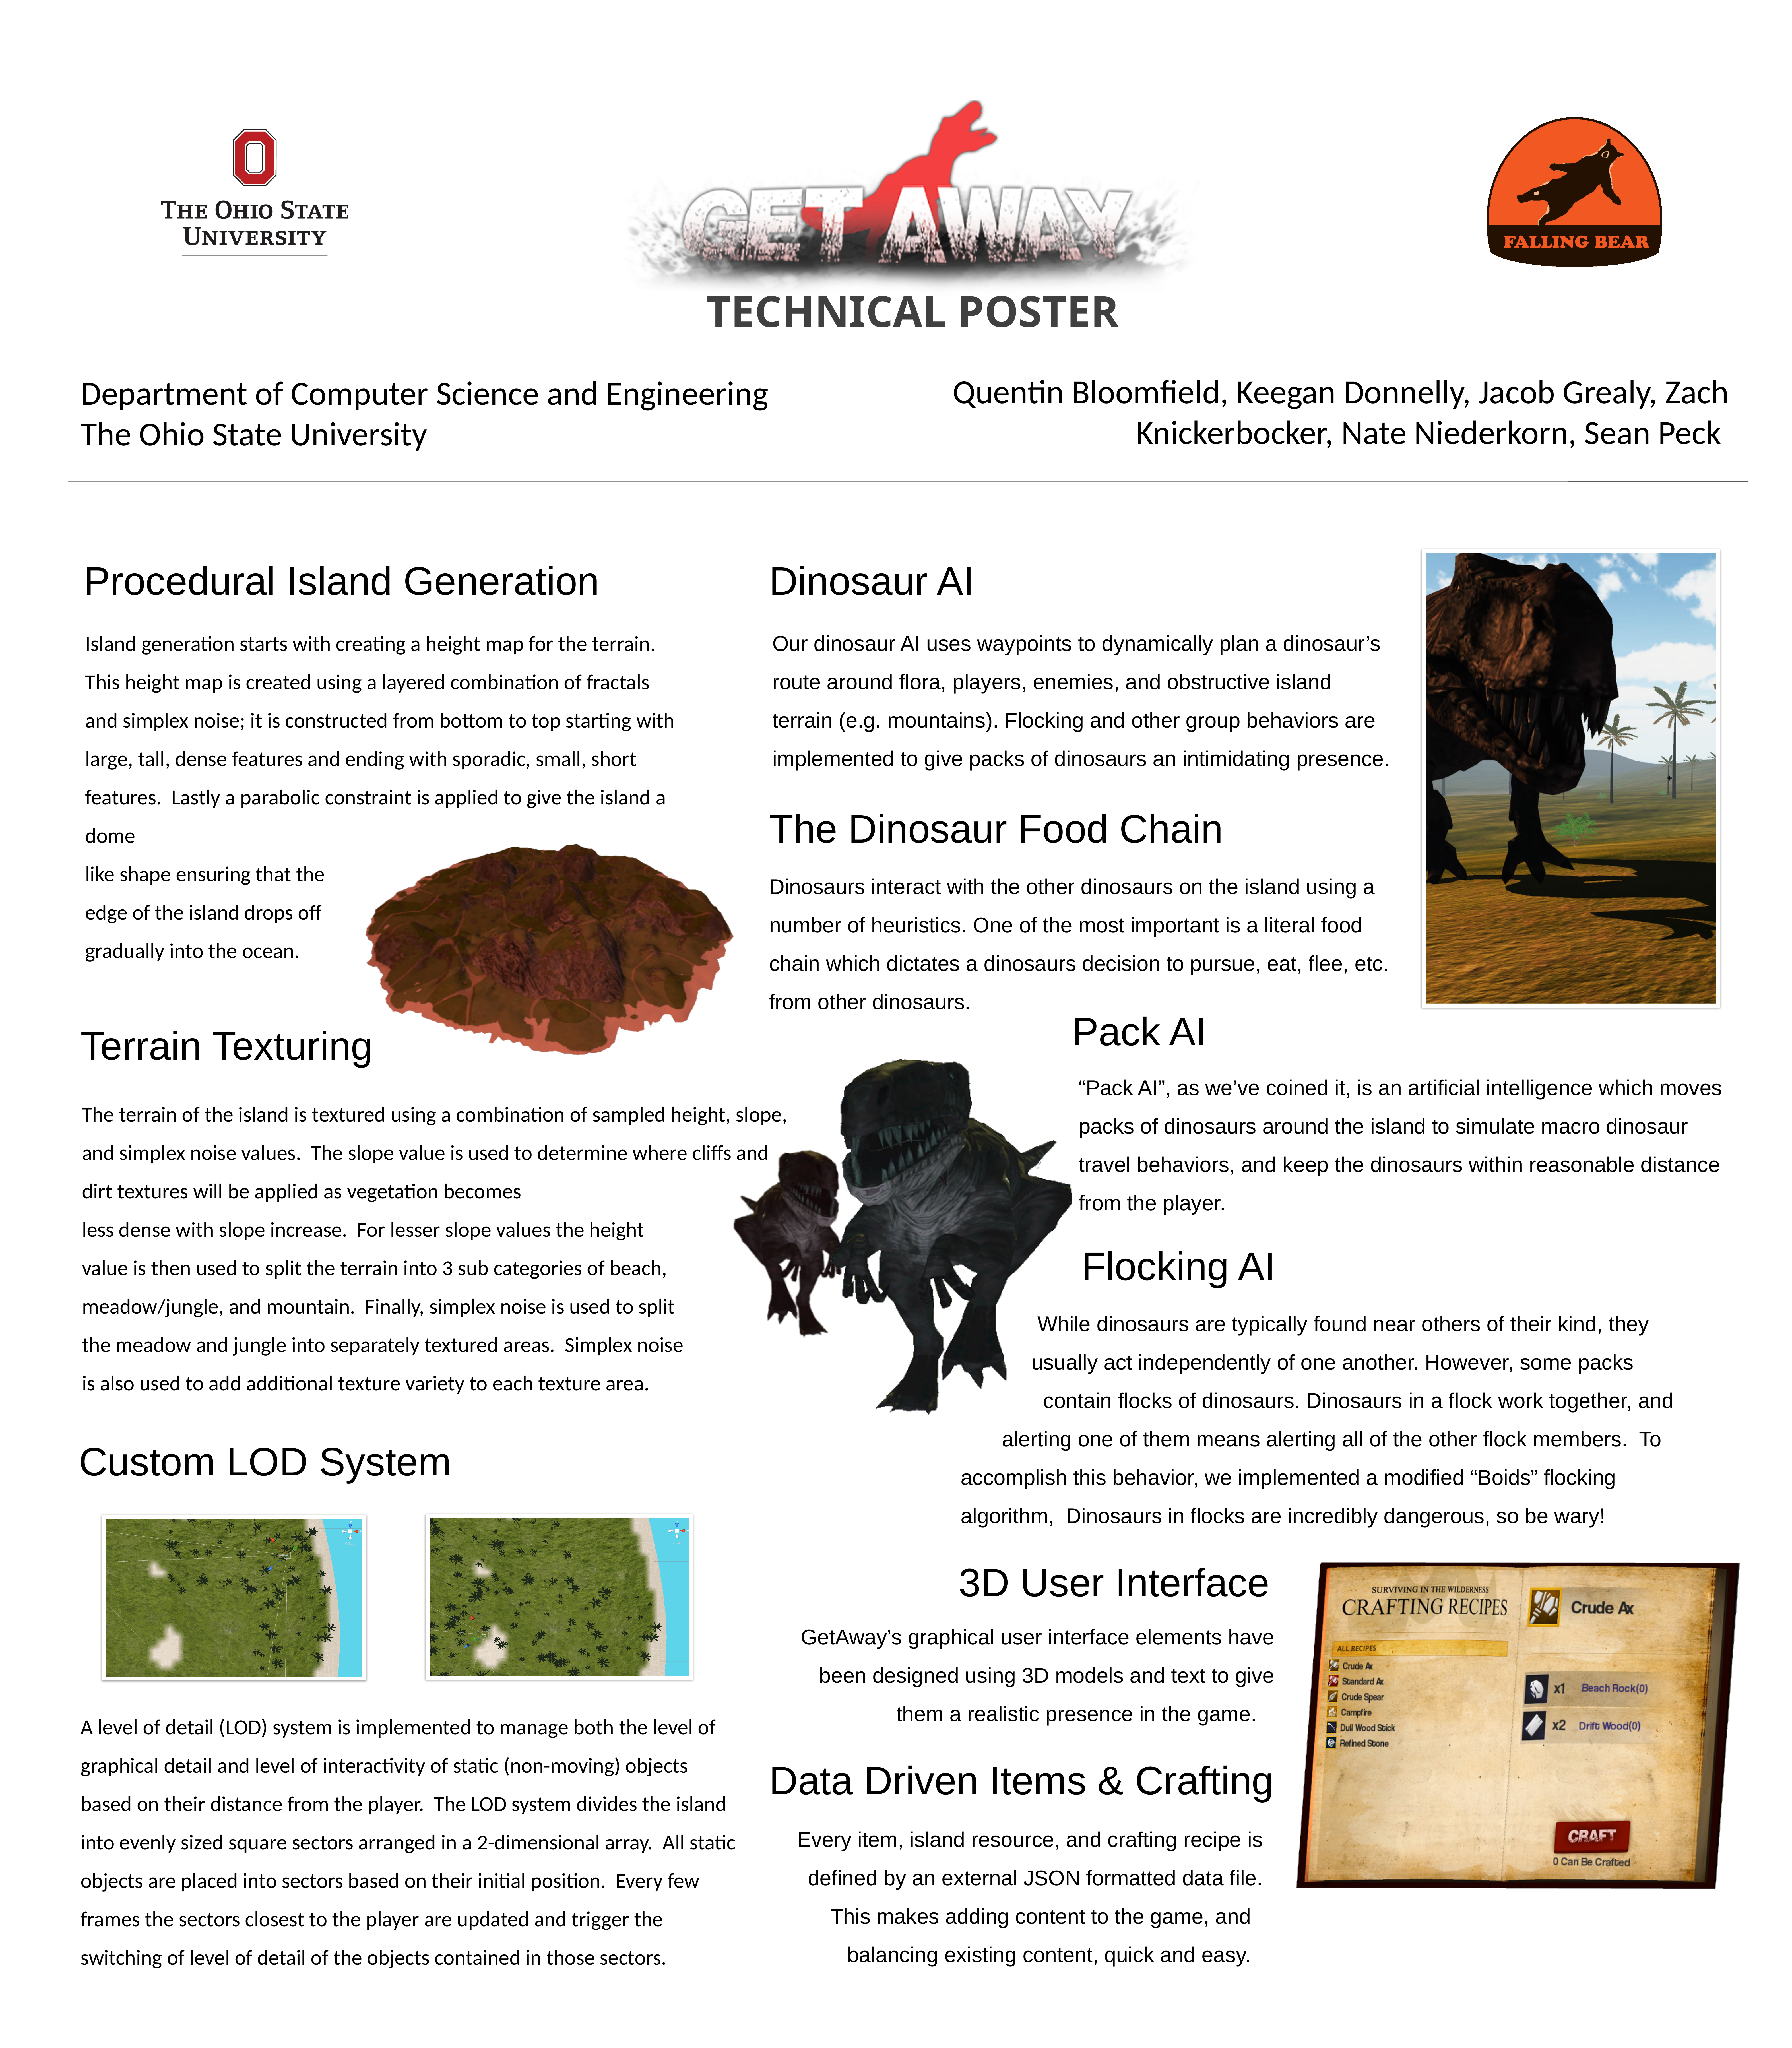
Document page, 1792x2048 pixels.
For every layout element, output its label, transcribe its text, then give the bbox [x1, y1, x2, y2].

text_box While dinosaurs are typically found near others of their kind, they usually act independently of one another. However, some packs contain flocks of dinosaurs. Dinosaurs in a flock work together, and alerting one of them means alerting all of the other flock members. To accomplish this behavior, we implemented a modified “Boids” flocking algorithm, Dinosaurs in flocks are incredibly dangerous, so be wary! [956, 1295, 1695, 1530]
text_box Procedural Island Generation [79, 553, 658, 604]
picture [1265, 1543, 1747, 1902]
text_box Island generation starts with creating a height map for the terrain. This height map is created using a layered combination of fractals and simplex noise; it is constructed from bottom to top starting with large, tall, dense features and ending with sporadic, small, short features. Lastly a parabolic constraint is applied to give the island a dome like shape ensuring that the edge of the island drops off gradually into the ocean. [81, 615, 691, 965]
text_box Quentin Bloomfield, Keegan Donnelly, Jacob Grealy, Zach Knickerbocker, Nate Niederkorn, Sean Peck [851, 368, 1734, 450]
picture [430, 1518, 689, 1676]
picture [149, 122, 360, 263]
text_box Dinosaurs interact with the other dinosaurs on the island using a number of heuristics. One of the most important is a literal food chain which dictates a dinosaurs decision to pursue, eat, flee, etc. from other dinosaurs. [765, 858, 1396, 1018]
text_box Custom LOD System [75, 1434, 653, 1485]
text_box TECHNICAL POSTER [430, 282, 1396, 338]
text_box Terrain Texturing [76, 1018, 358, 1069]
picture [1426, 553, 1716, 1004]
text_box Flocking AI [1078, 1238, 1593, 1290]
text_box A level of detail (LOD) system is implemented to manage both the level of graphical detail and level of interactivity of static (non-moving) objects based on their distance from the player. The LOD system divides the island into evenly sized square sectors arranged in a 2-dimensional array. All static objects are placed into sectors based on their initial position. Every few frames the sectors closest to the player are updated and trigger the switching of level of detail of the objects contained in those sectors. [76, 1698, 748, 2005]
text_box Pack AI [1068, 1004, 1583, 1055]
picture [360, 833, 1077, 1422]
picture [608, 99, 1207, 309]
picture [106, 1519, 363, 1677]
text_box The terrain of the island is textured using a combination of sampled height, slope, and simplex noise values. The slope value is used to determine where cliffs and dirt textures will be applied as vegetation becomes less dense with slope increase. For lesser slope values the height value is then used to split the terrain into 3 sub categories of beach, meadow/jungle, and mountain. Finally, simplex noise is used to split the meadow and jungle into separately textured areas. Simplex noise is also used to add additional texture variety to each texture area. [78, 1085, 727, 1404]
text_box Dinosaur AI [765, 553, 1056, 604]
text_box Data Driven Items & Crafting [748, 1752, 1263, 1804]
text_box 3D User Interface [926, 1554, 1263, 1606]
text_box Every item, island resource, and crafting recipe is. defined by an external JSON formatted data file.. This makes adding content to the game, and... balancing existing content, quick and easy.._ [772, 1810, 1273, 1969]
text_box Department of Computer Science and Engineering The Ohio State University [76, 369, 787, 452]
text_box “Pack AI”, as we’ve coined it, is an artificial intelligence which moves packs of dinosaurs around the island to simulate macro dinosaur travel behaviors, and keep the dinosaurs within reasonable distance from the player. [1078, 1059, 1732, 1217]
picture [1486, 113, 1666, 271]
text_box GetAway’s graphical user interface elements have_ been designed using 3D models and text to give_ them a realistic presence in the game._ _ [789, 1608, 1263, 1728]
text_box The Dinosaur Food Chain [765, 801, 1280, 852]
text_box Our dinosaur AI uses waypoints to dynamically plan a dinosaur’s route around flora, players, enemies, and obstructive island terrain (e.g. mountains). Flocking and other group behaviors are implemented to give packs of dinosaurs an intimidating presence. [768, 615, 1399, 773]
